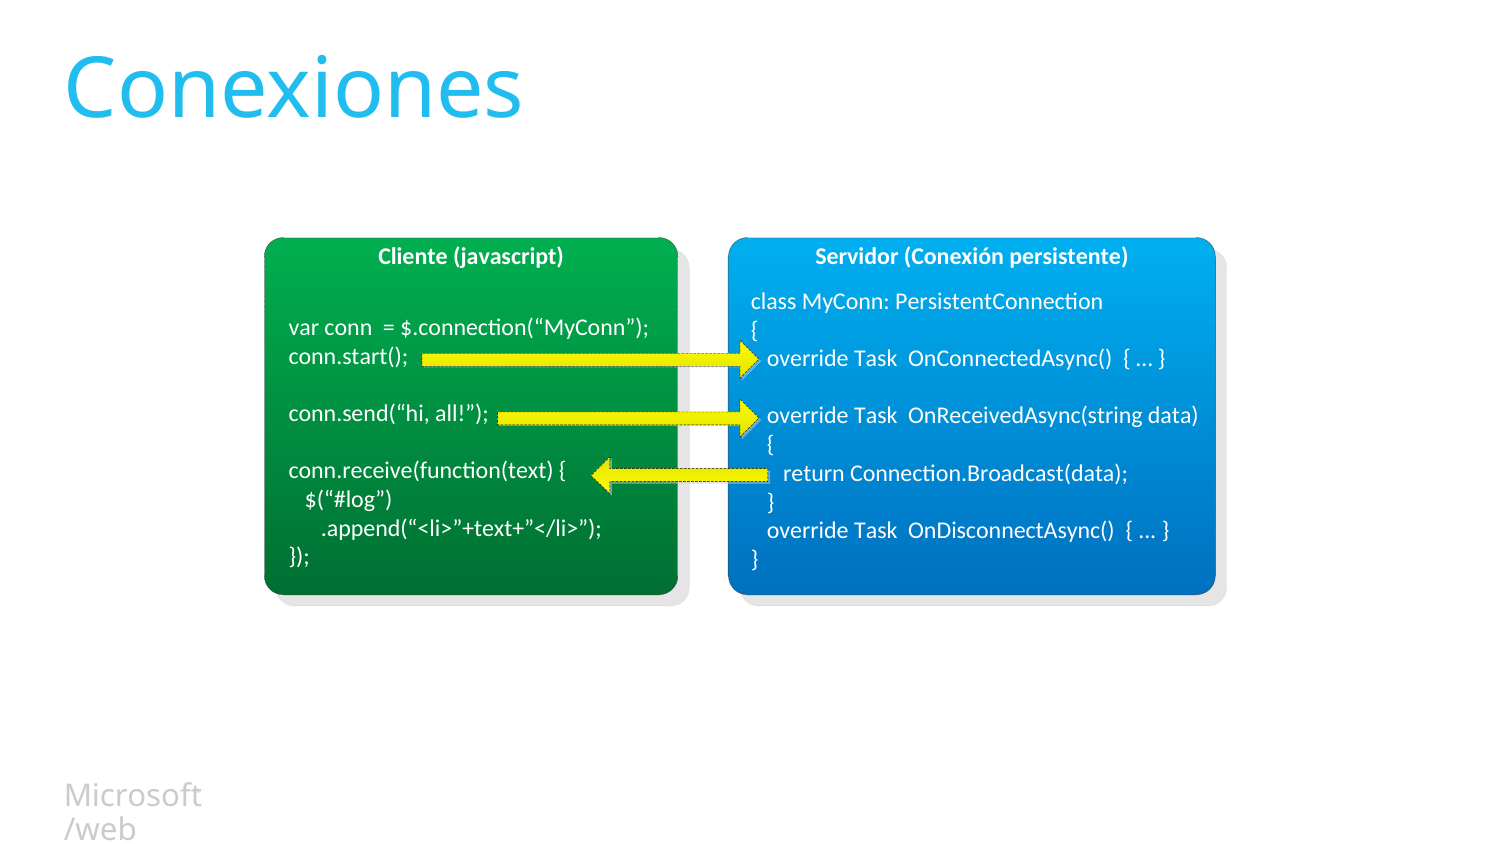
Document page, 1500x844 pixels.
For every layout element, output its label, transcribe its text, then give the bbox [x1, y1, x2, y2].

picture [262, 235, 1229, 609]
title Conexiones [63, 28, 1436, 128]
